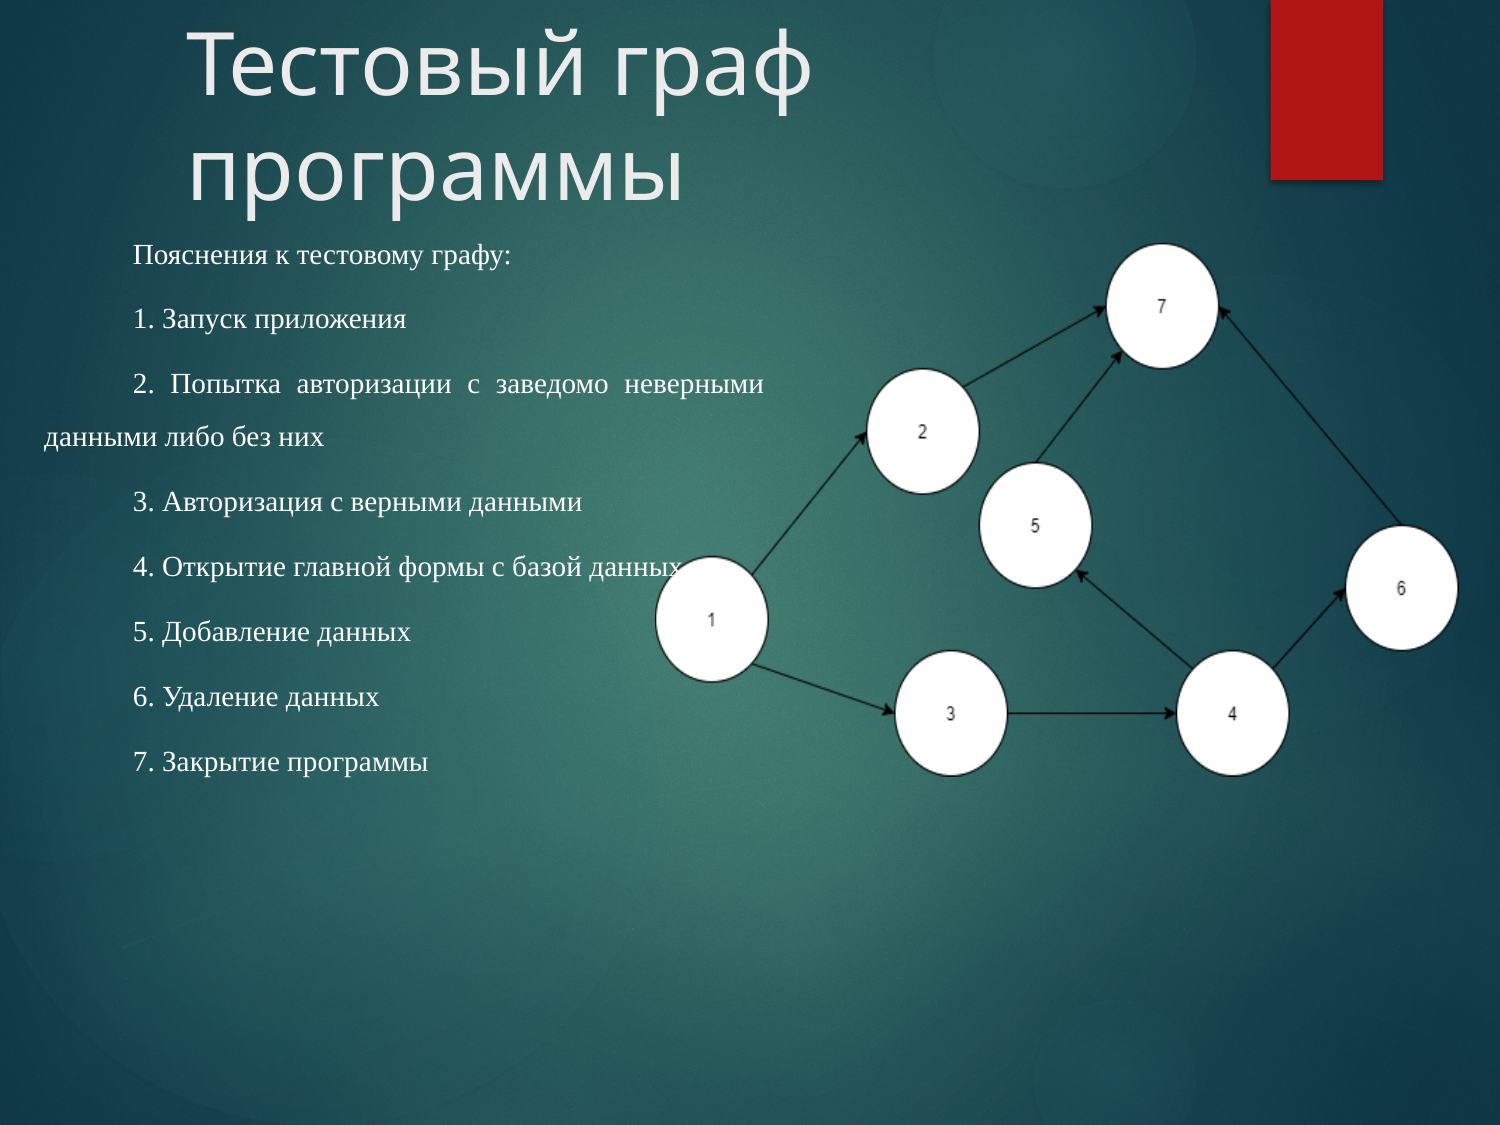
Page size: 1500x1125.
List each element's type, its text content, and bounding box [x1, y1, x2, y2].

title Тестовый граф программы [171, 0, 1253, 211]
text_box Пояснения к тестовому графу: 1. Запуск приложения 2. Попытка авторизации с заведомо неверными данными либо без них 3. Авторизация с верными данными 4. Открытие главной формы с базой данных 5. Добавление данных 6. Удаление данных 7. Закрытие программы [29, 210, 780, 785]
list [655, 243, 1459, 777]
